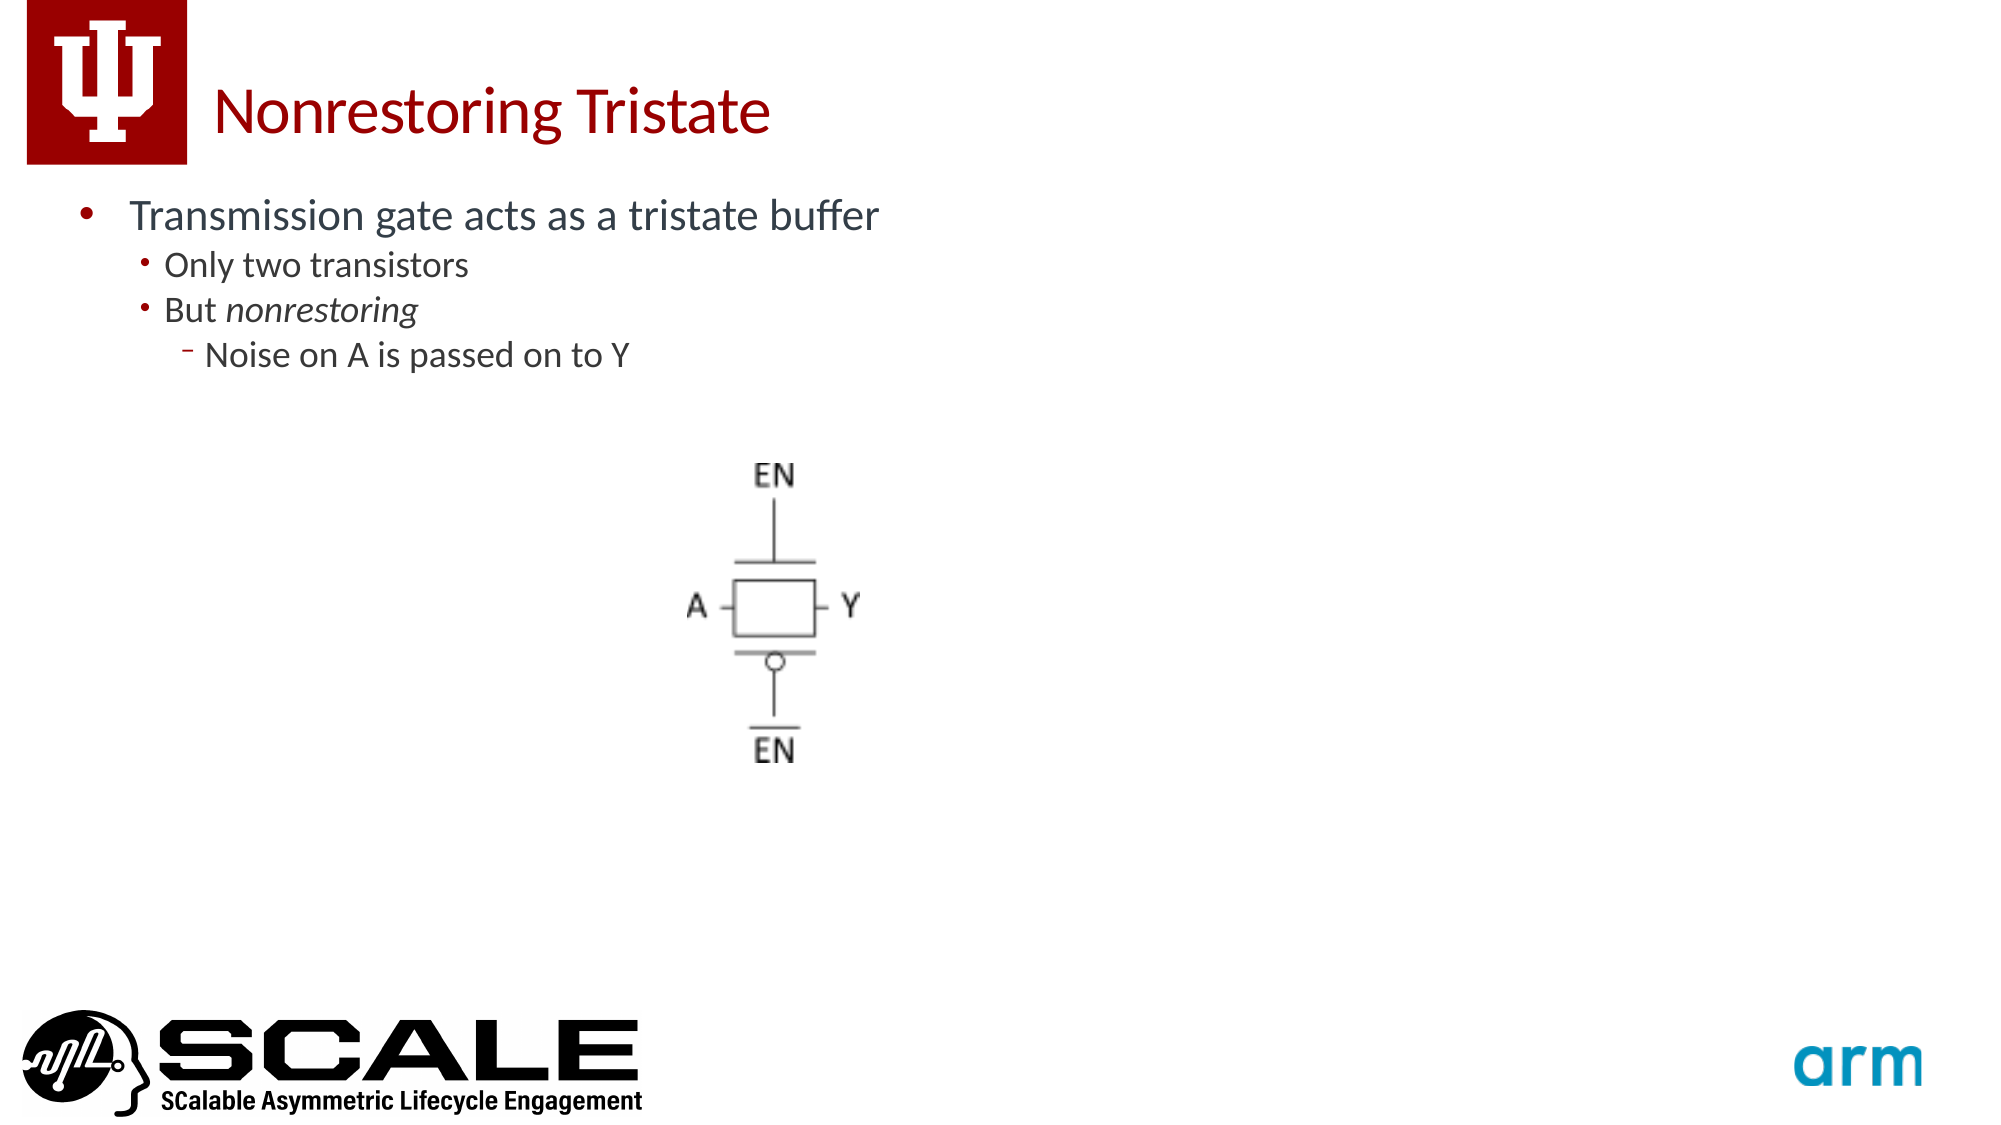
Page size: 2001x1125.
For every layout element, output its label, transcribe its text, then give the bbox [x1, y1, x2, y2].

picture [22, 1010, 642, 1117]
title Nonrestoring Tristate [213, 78, 1922, 186]
picture [687, 463, 860, 763]
list Transmission gate acts as a tristate buffer Only two transistors But nonrestoring Noise on A is passed on to Y [78, 185, 1923, 941]
picture [0, 0, 248, 220]
